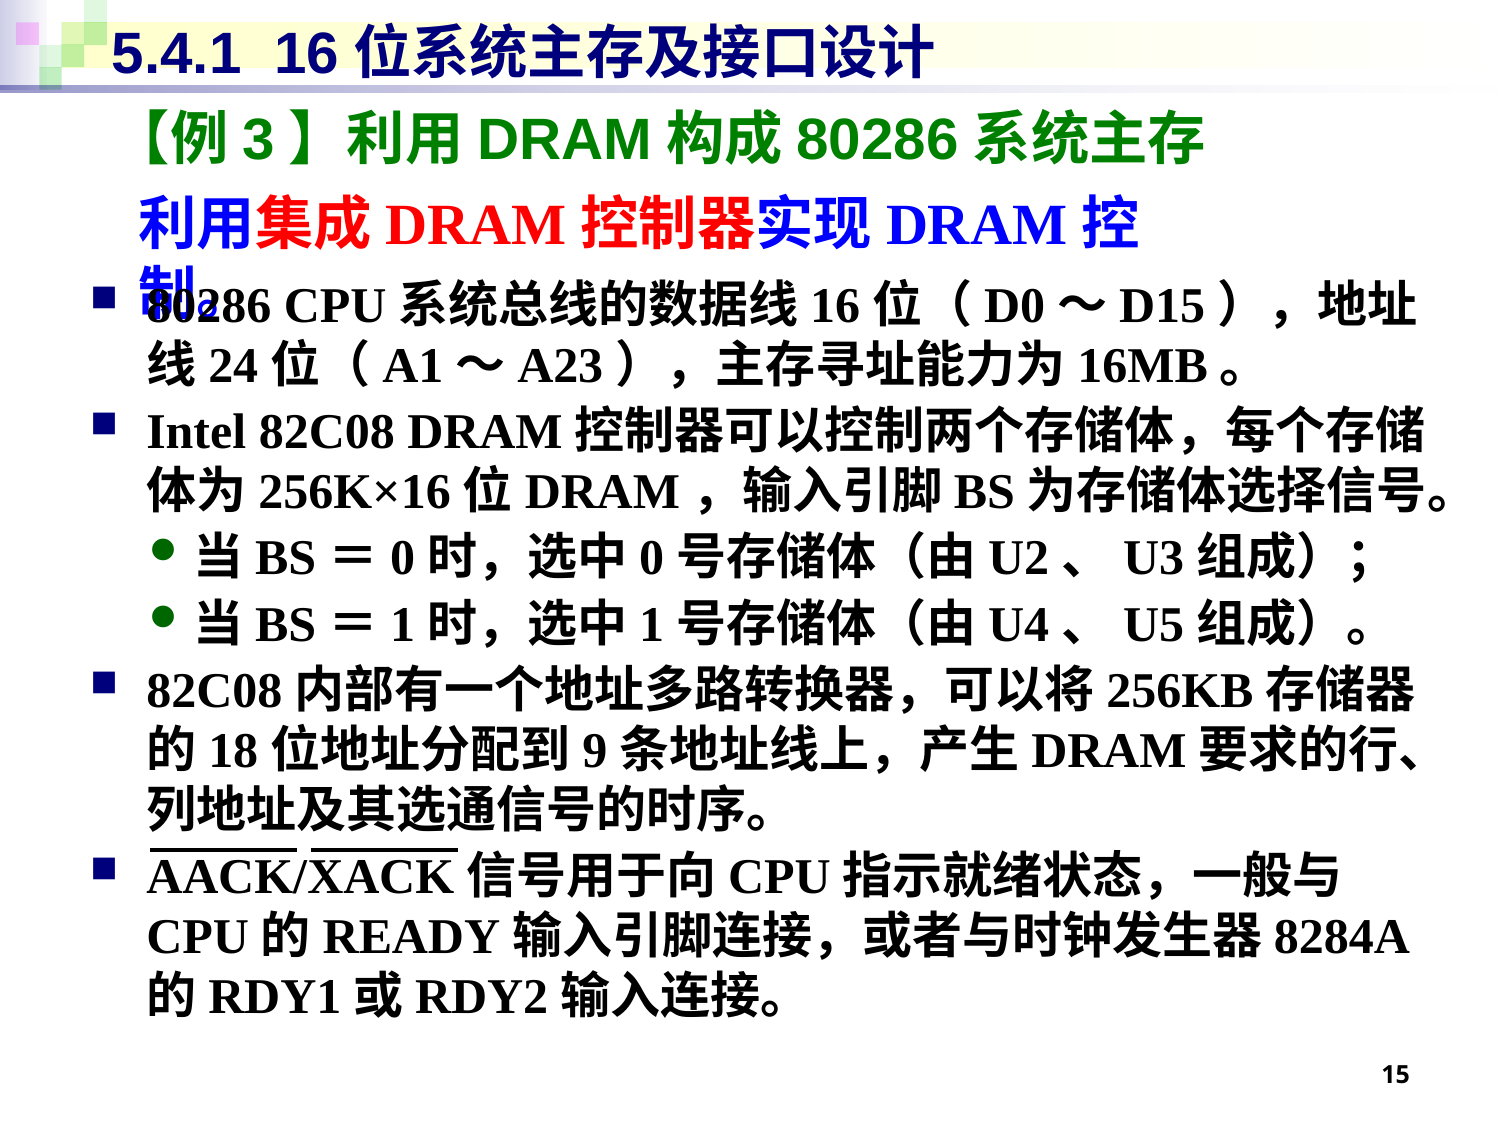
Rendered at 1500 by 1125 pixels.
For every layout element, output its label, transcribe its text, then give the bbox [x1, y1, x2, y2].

text_box 【例3】利用DRAM构成80286系统主存 [96, 93, 1447, 180]
list 80286 CPU系统总线的数据线16位（D0～D15），地址线24位（A1～A23），主存寻址能力为16MB。 Intel 82C08 DRAM控制器可以控制两个存储体，每个存储体为256K×16位DRAM，输入引脚BS为存储体选择信号。 当BS＝0时，选中0号存储体（由U2、U3组成）； 当BS＝1时，选中1号存储体（由U4、U5组成）。 82C08内部有一个地址多路转换器，可以将256KB存储器的18位地址分配到9条地址线上，产生DRAM要求的行、列地址及其选通信号的时序。 AACK/XACK信号用于向CPU指示就绪状态，一般与CPU的READY输入引脚连接，或者与时钟发生器8284A的RDY1或RDY2输入连接。 [74, 264, 1448, 1071]
title 5.4.1 16位系统主存及接口设计 [96, 6, 1448, 94]
text_box 利用集成DRAM控制器实现DRAM控制。 [123, 178, 1234, 264]
slide_number 15 [1074, 1071, 1426, 1101]
